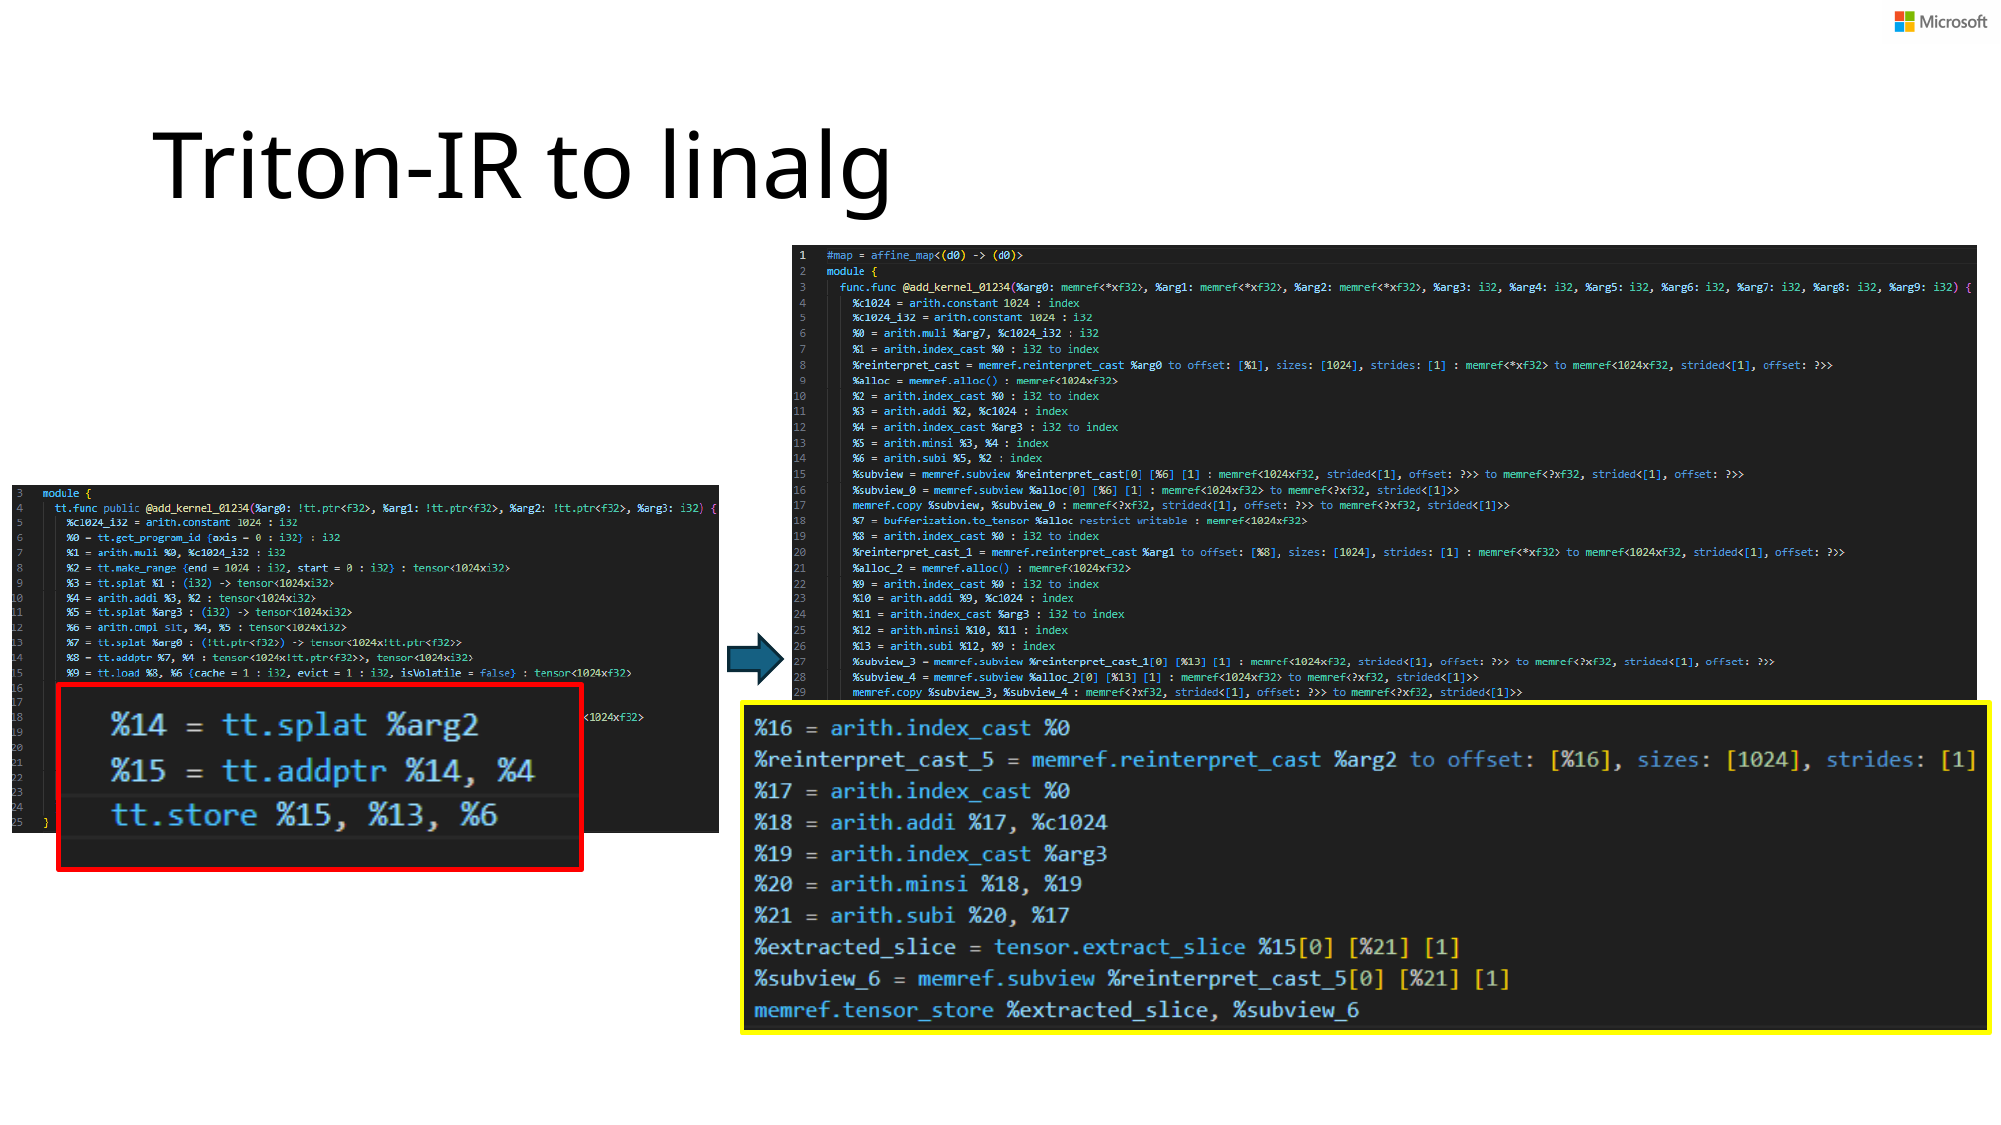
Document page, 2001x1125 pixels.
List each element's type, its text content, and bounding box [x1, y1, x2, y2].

picture [1882, 0, 2000, 44]
title Triton-IR to linalg [137, 59, 1863, 278]
text_box [727, 632, 785, 686]
picture [743, 244, 1988, 1031]
picture [12, 484, 719, 868]
